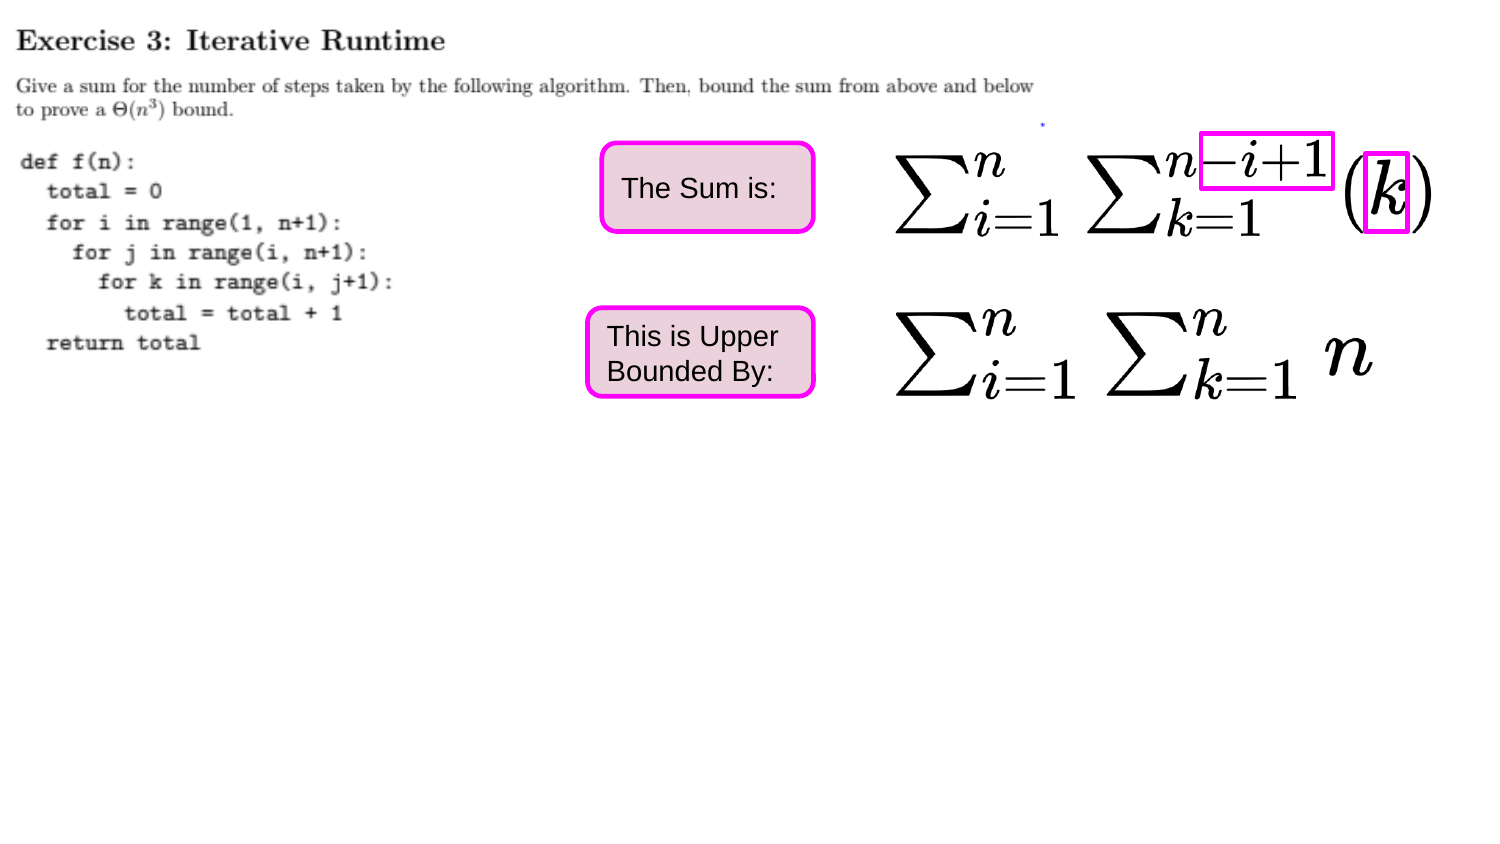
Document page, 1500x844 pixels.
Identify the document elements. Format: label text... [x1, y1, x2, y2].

text_box This is Upper Bounded By: [587, 307, 814, 397]
picture [891, 132, 1438, 242]
picture [13, 142, 406, 365]
picture [13, 18, 1046, 128]
picture [891, 297, 1374, 407]
text_box The Sum is: [601, 142, 814, 232]
